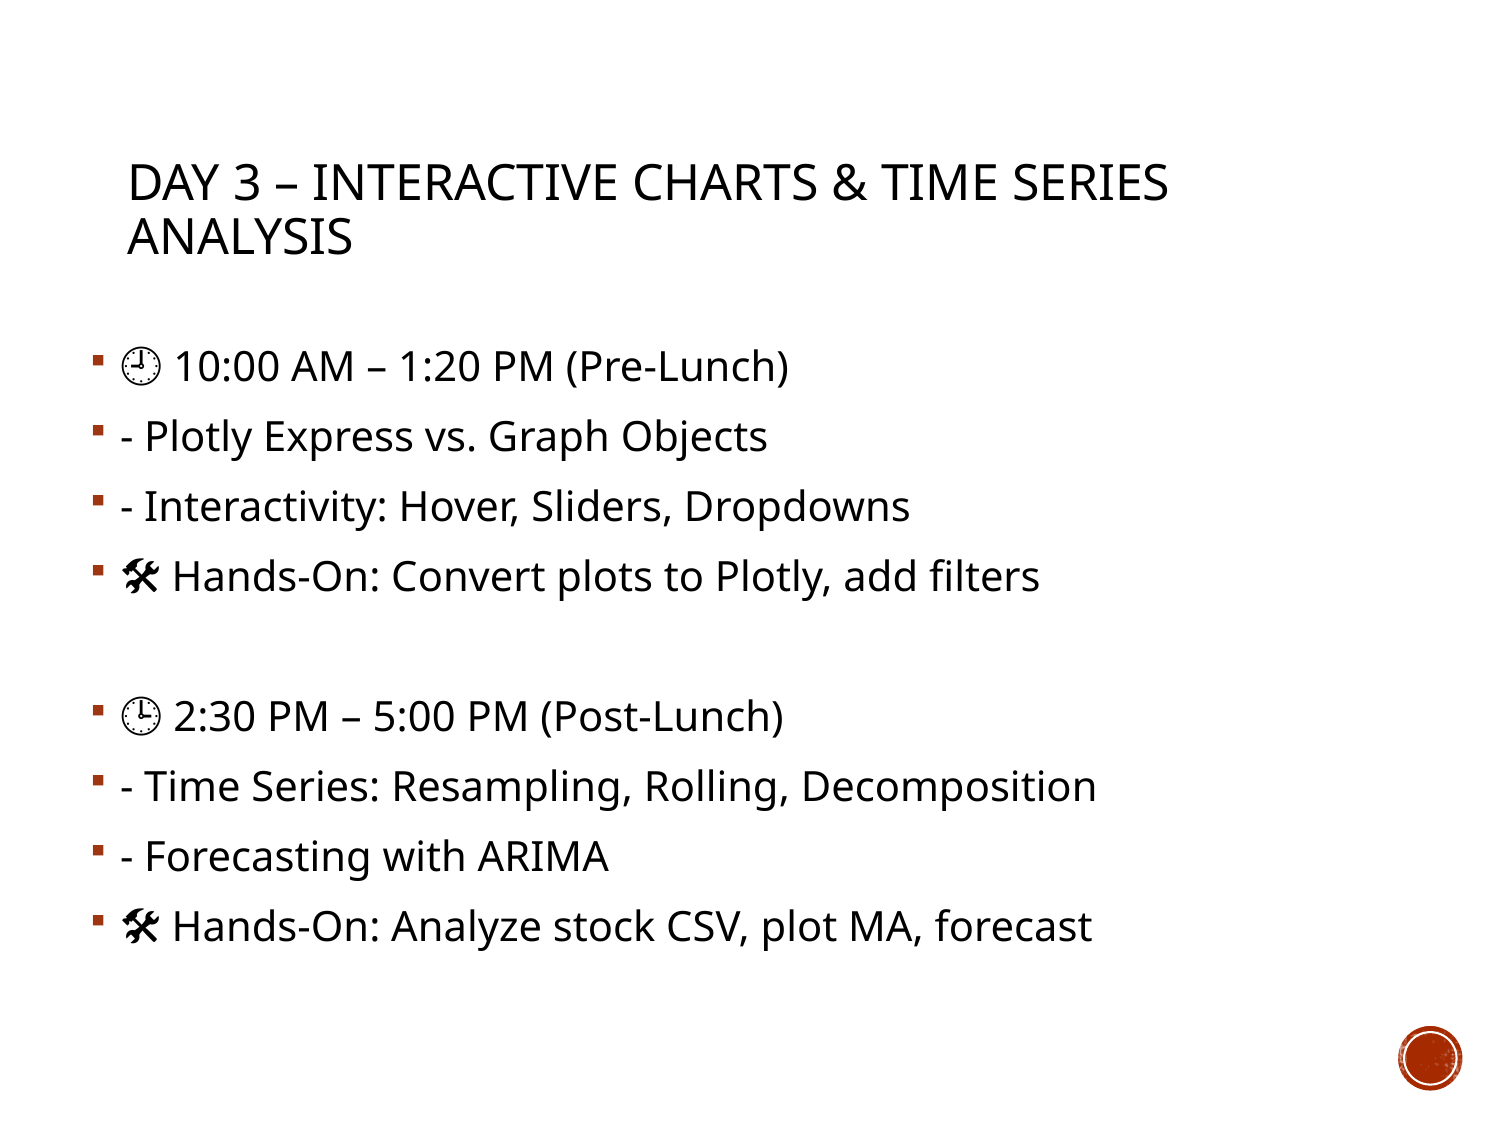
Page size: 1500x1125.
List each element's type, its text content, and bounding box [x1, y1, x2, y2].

list 🕘 10:00 AM – 1:20 PM (Pre-Lunch) - Plotly Express vs. Graph Objects - Interactivity: Hover, Sliders, Dropdowns 🛠 Hands-On: Convert plots to Plotly, add filters 🕒 2:30 PM – 5:00 PM (Post-Lunch) - Time Series: Resampling, Rolling, Decomposition - Forecasting with ARIMA 🛠 Hands-On: Analyze stock CSV, plot MA, forecast [75, 262, 1447, 1038]
title Day 3 – Interactive Charts & Time Series Analysis [112, 79, 1388, 262]
